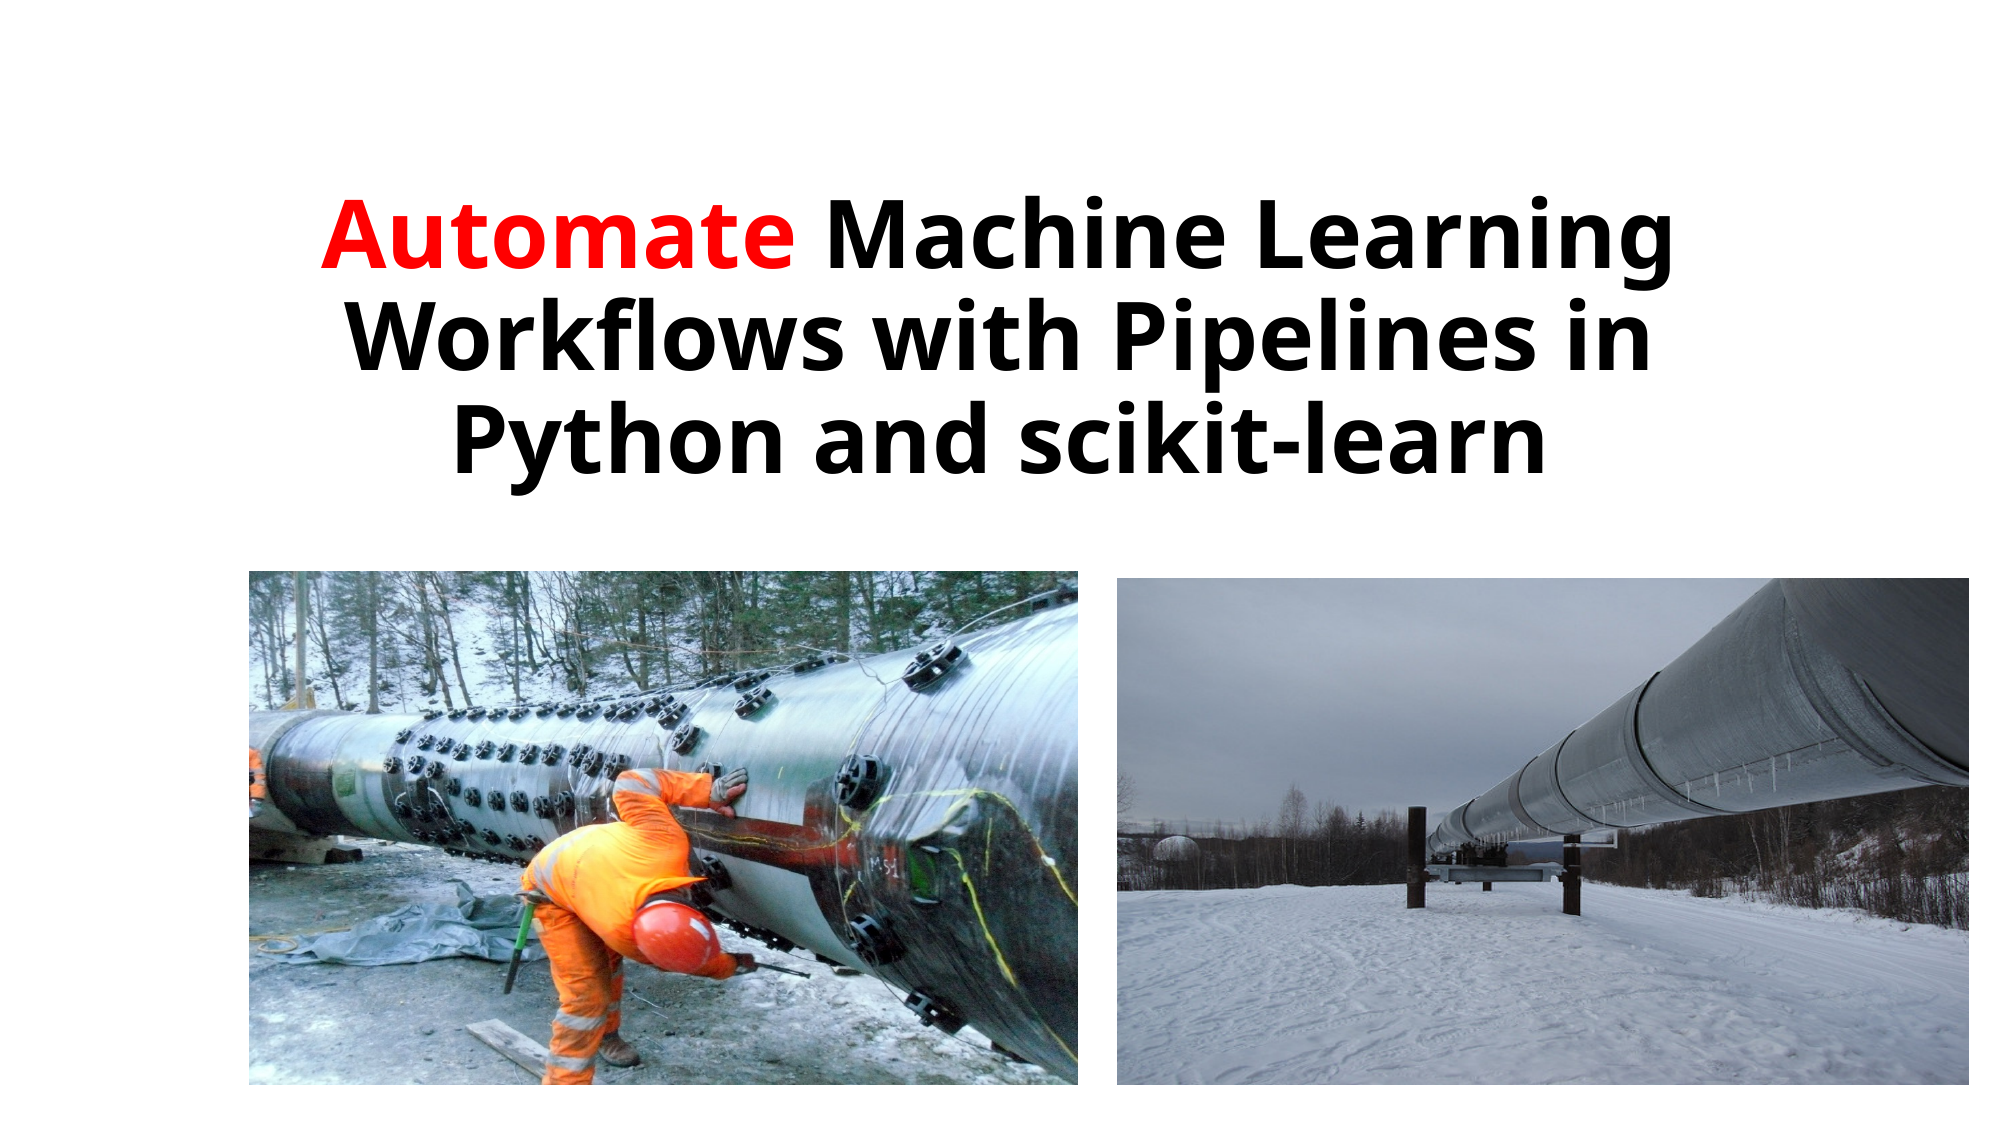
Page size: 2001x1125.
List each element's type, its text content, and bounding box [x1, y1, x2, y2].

picture [249, 571, 1078, 1085]
picture [1117, 578, 1969, 1085]
title Automate Machine Learning Workflows with Pipelines in Python and scikit-learn [249, 109, 1750, 502]
